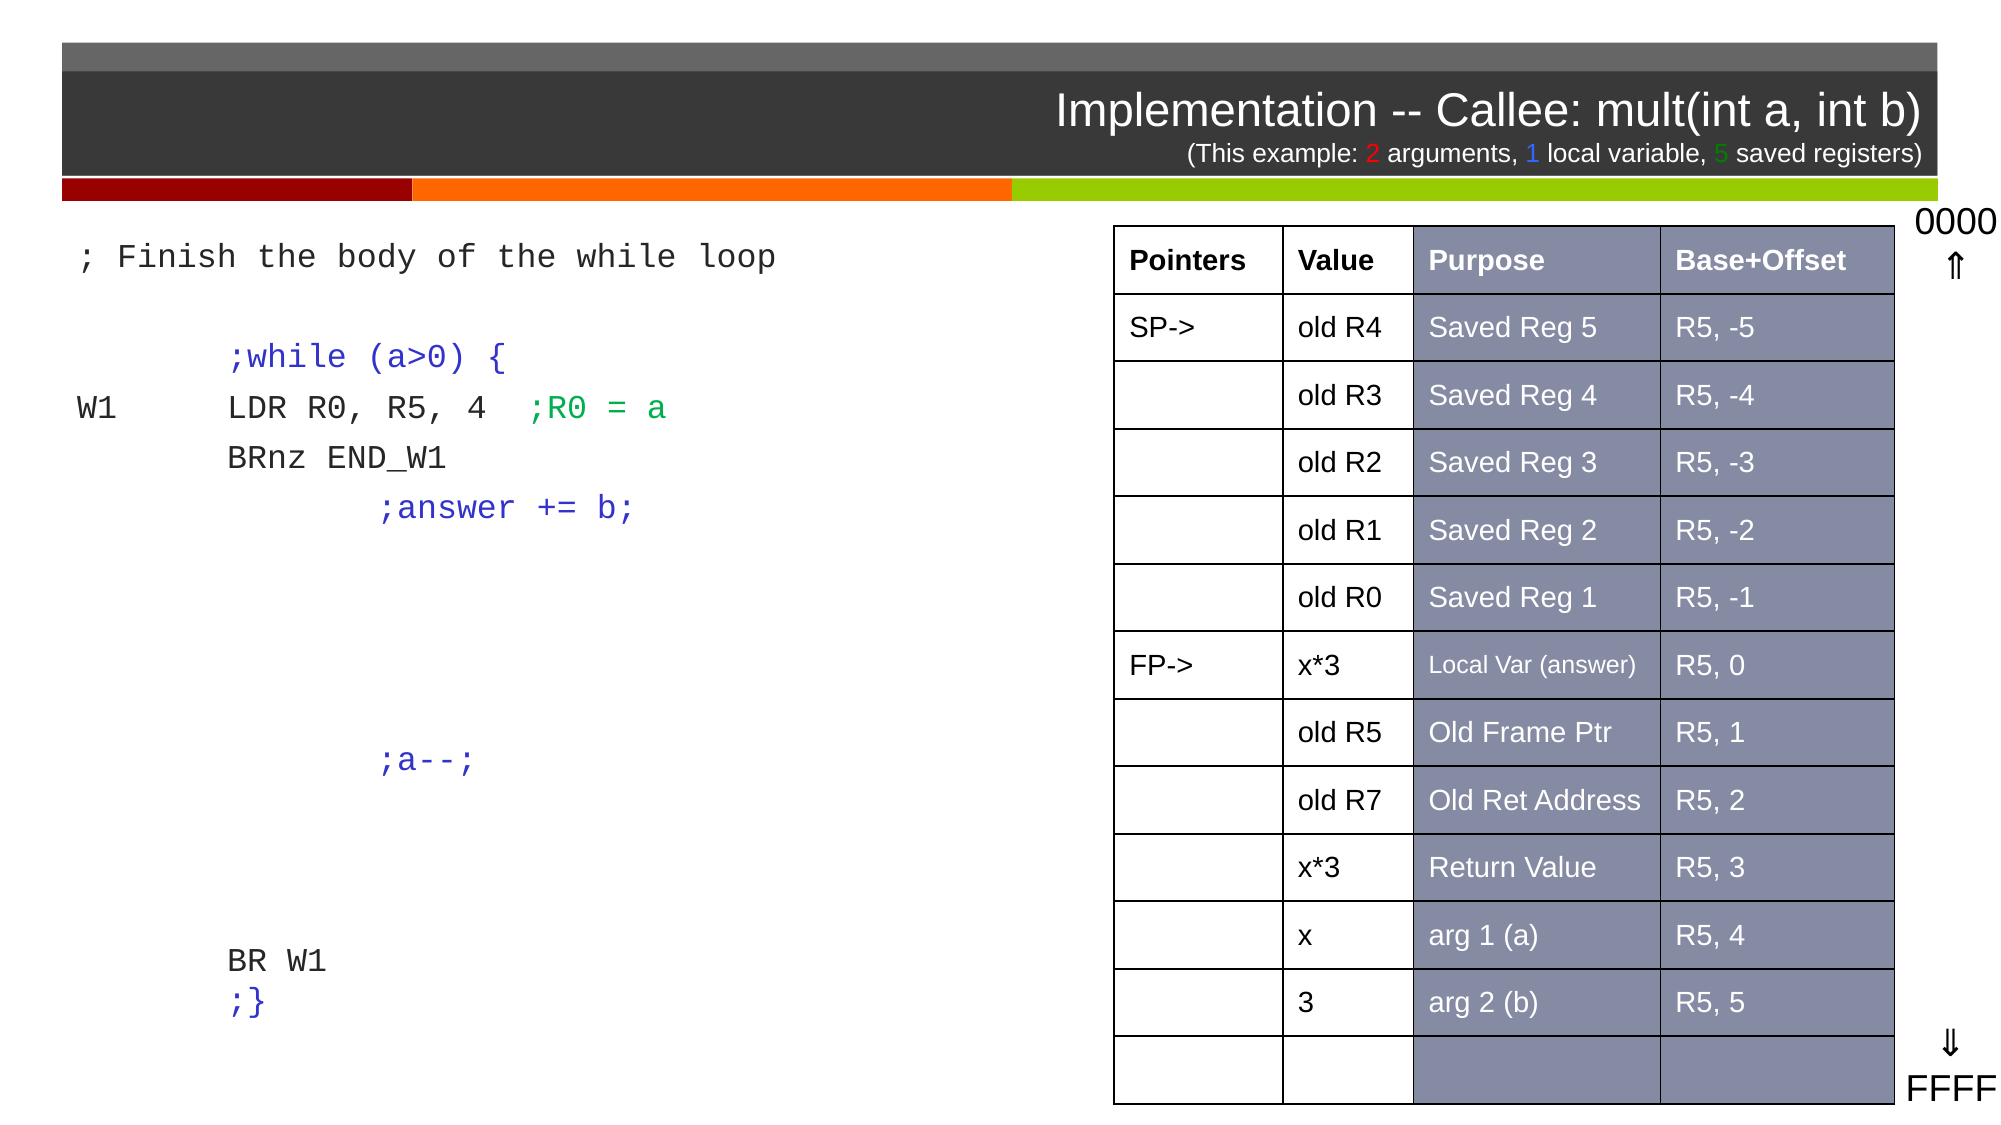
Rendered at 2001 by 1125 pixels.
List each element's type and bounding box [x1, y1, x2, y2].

table_header [1414, 227, 1660, 293]
table_header [1284, 227, 1413, 293]
table_cell [1284, 970, 1413, 1035]
table_cell [1284, 767, 1413, 833]
table_cell [1414, 835, 1660, 900]
table_cell [1284, 362, 1413, 428]
table_cell [1115, 902, 1282, 968]
table_cell [1115, 1037, 1282, 1103]
title [62, 71, 1938, 176]
list [62, 226, 1044, 1104]
table_cell [1284, 632, 1413, 698]
table_cell [1414, 430, 1660, 495]
table_cell [1661, 902, 1894, 968]
table_cell [1661, 970, 1894, 1035]
table_cell [1414, 767, 1660, 833]
table_cell [1115, 430, 1282, 495]
table_cell [1284, 835, 1413, 900]
table_cell [1661, 632, 1894, 698]
table_cell [1115, 970, 1282, 1035]
table_cell [1414, 497, 1660, 563]
table_cell [1284, 497, 1413, 563]
table_cell [1414, 632, 1660, 698]
table_cell [1115, 362, 1282, 428]
table_cell [1115, 632, 1282, 698]
table_cell [1115, 565, 1282, 630]
table_cell [1414, 970, 1660, 1035]
table_cell [1661, 295, 1894, 360]
table_cell [1661, 362, 1894, 428]
table_cell [1414, 295, 1660, 360]
table_cell [1414, 565, 1660, 630]
table_cell [1115, 835, 1282, 900]
table_cell [1284, 1037, 1413, 1103]
table_cell [1115, 295, 1282, 360]
table_cell [1284, 700, 1413, 765]
table_cell [1284, 295, 1413, 360]
table_header [1661, 227, 1894, 293]
table_cell [1414, 1037, 1660, 1103]
table_cell [1661, 1037, 1890, 1103]
table_cell [1414, 902, 1660, 968]
table_cell [1414, 700, 1660, 765]
text_box [1890, 1011, 2000, 1117]
table_cell [1115, 700, 1282, 765]
table_cell [1661, 767, 1894, 833]
table_cell [1661, 700, 1894, 765]
table_cell [1414, 362, 1660, 428]
table_header [1115, 227, 1282, 293]
text_box [1899, 189, 2000, 295]
table_cell [1284, 902, 1413, 968]
table_cell [1284, 565, 1413, 630]
table_cell [1661, 565, 1894, 630]
table_cell [1284, 430, 1413, 495]
table_cell [1661, 835, 1894, 900]
table_cell [1661, 497, 1894, 563]
table_cell [1661, 430, 1894, 495]
table_cell [1115, 767, 1282, 833]
table_cell [1115, 497, 1282, 563]
